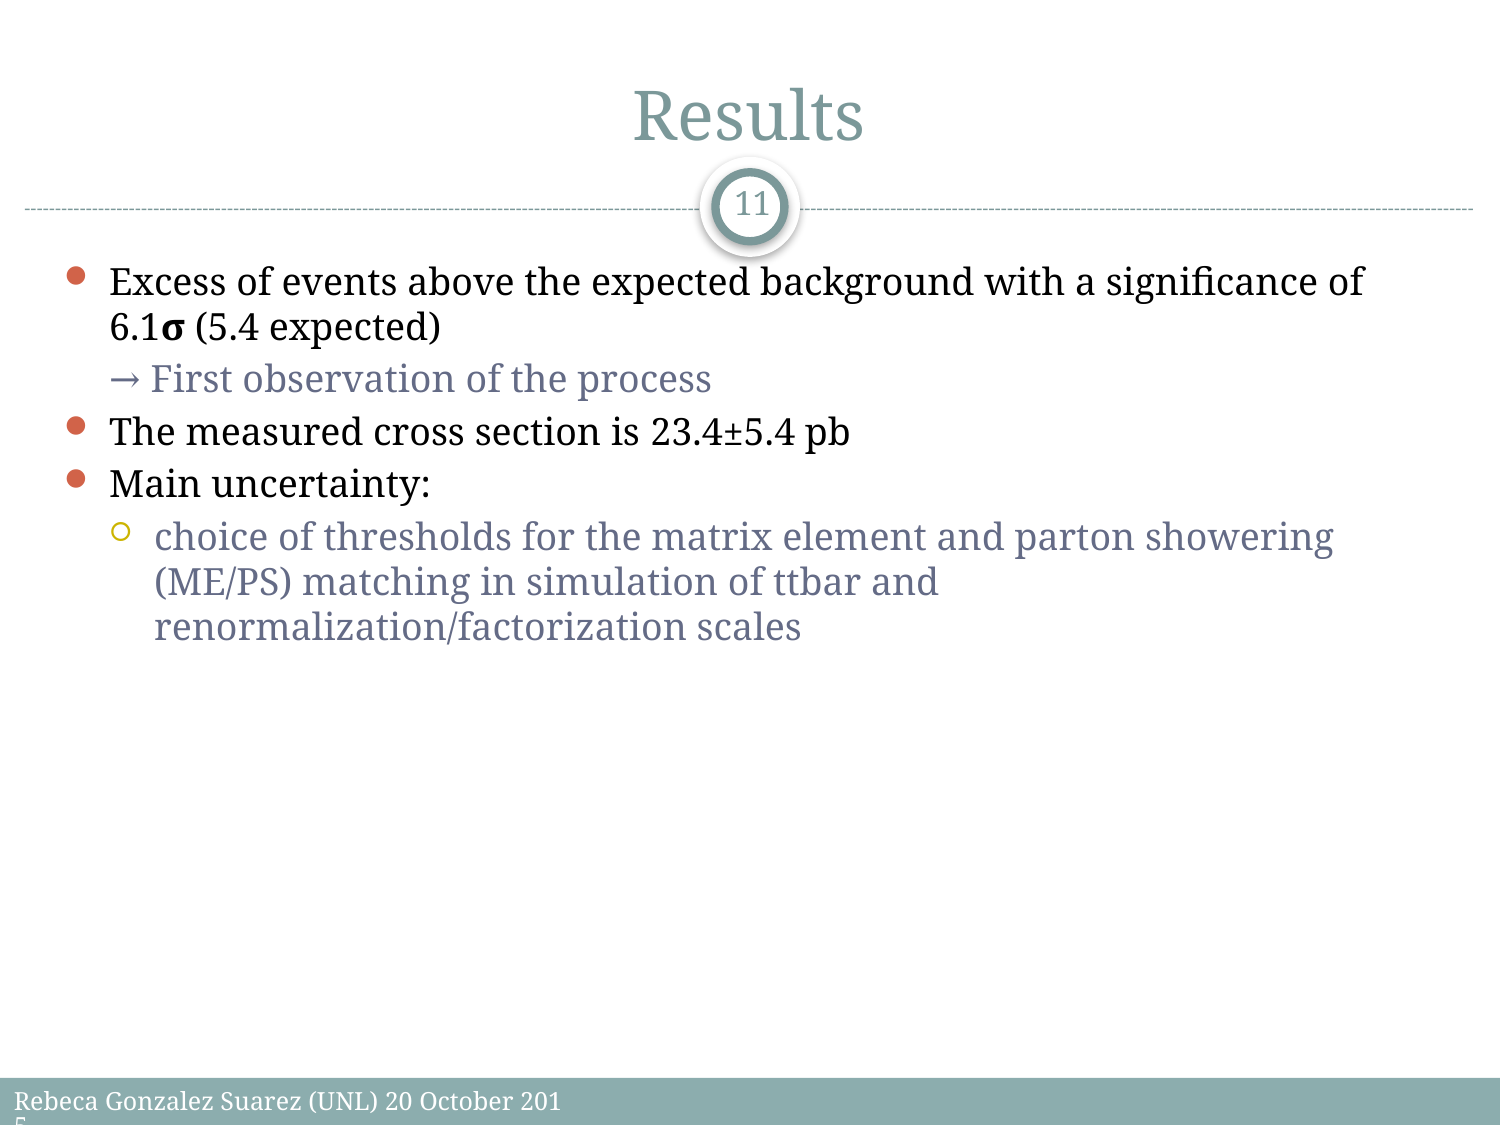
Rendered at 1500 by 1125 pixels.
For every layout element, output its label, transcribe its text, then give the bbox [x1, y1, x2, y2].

footer Rebeca Gonzalez Suarez (UNL) 20 October 2015 [0, 1078, 587, 1125]
list Excess of events above the expected background with a significance of 6.1σ (5.4 expected) → First observation of the process The measured cross section is 23.4±5.4 pb Main uncertainty: choice of thresholds for the matrix element and parton showering (ME/PS) matching in simulation of ttbar and renormalization/factorization scales [49, 250, 1445, 1001]
title Results [49, 37, 1450, 162]
slide_number 11 [715, 168, 791, 241]
